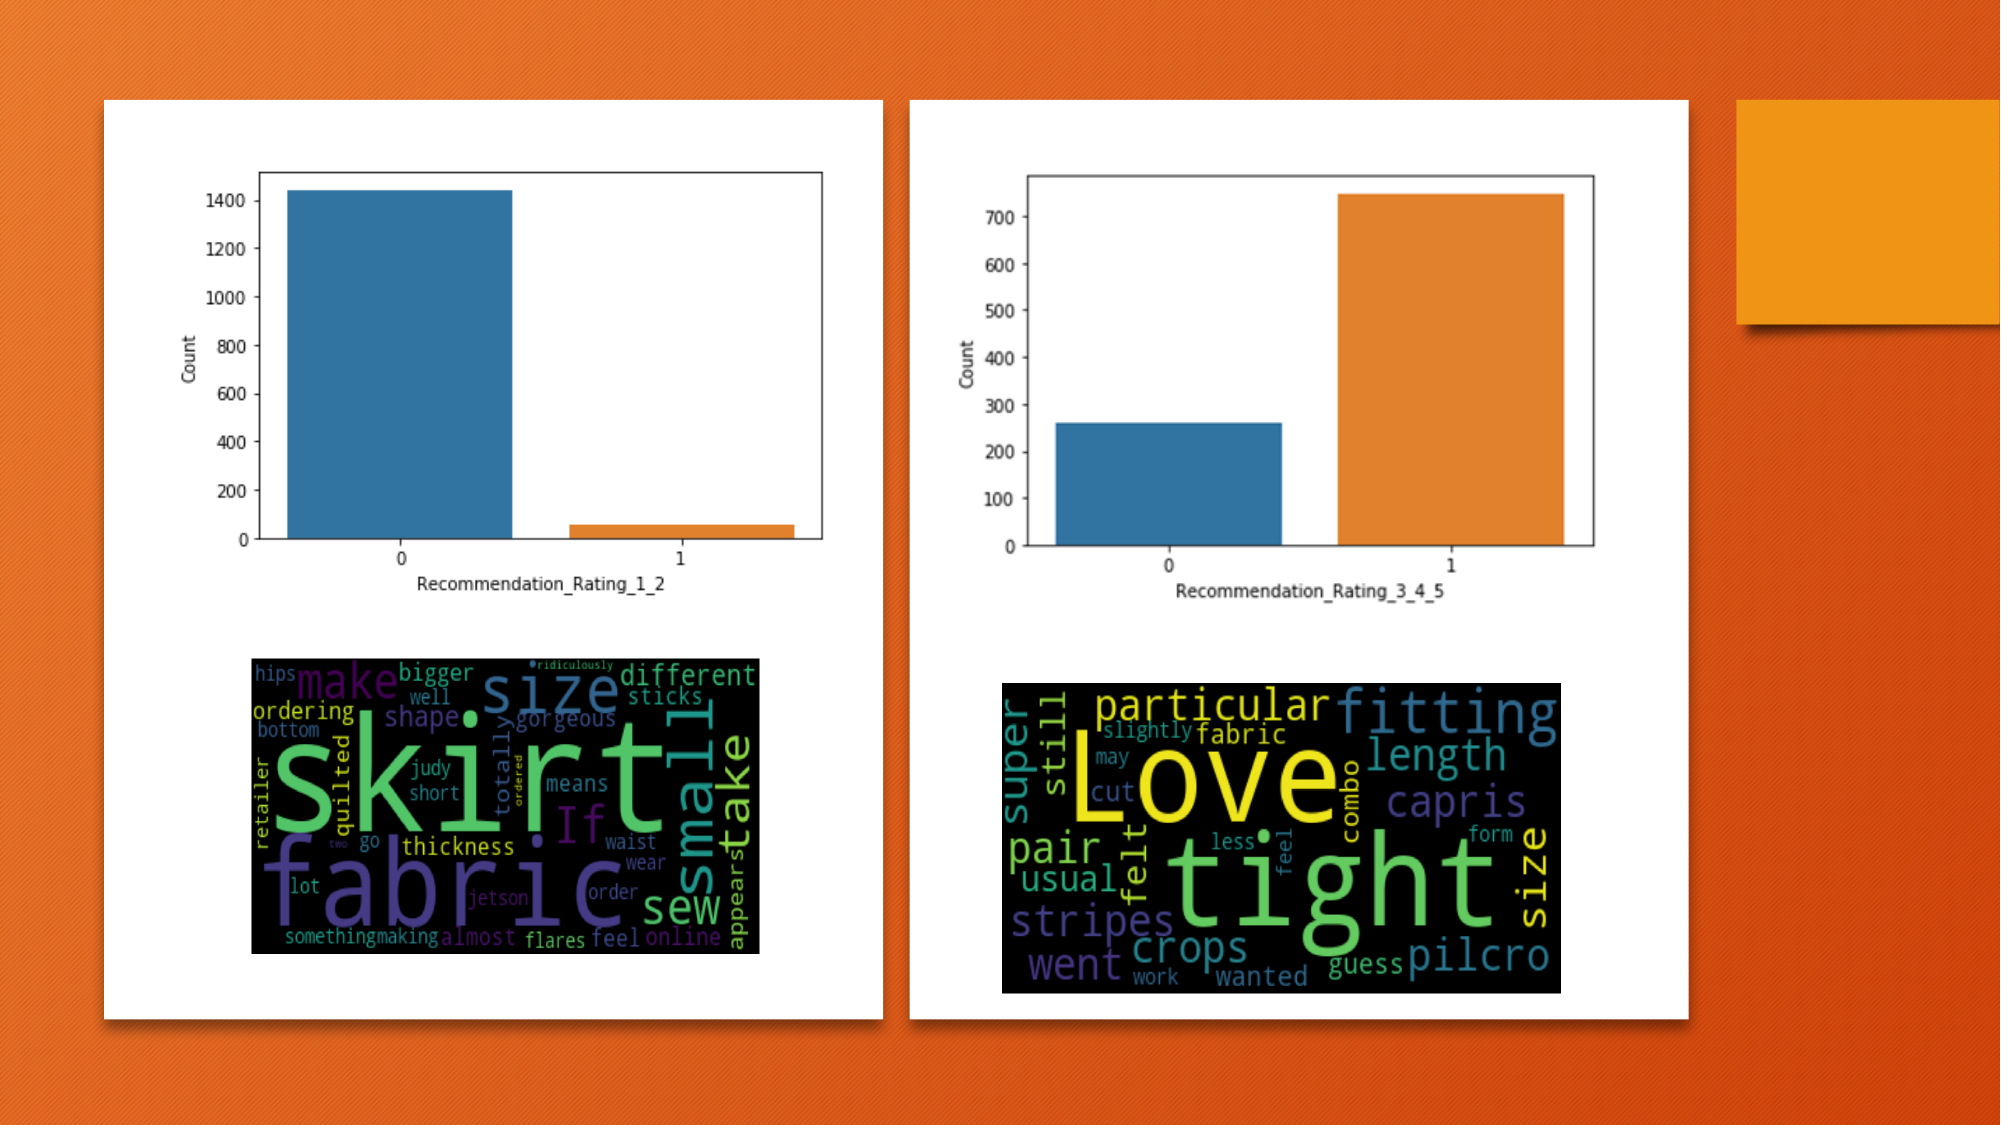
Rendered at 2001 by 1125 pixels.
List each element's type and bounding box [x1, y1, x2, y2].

picture [936, 167, 1611, 613]
picture [999, 680, 1563, 994]
text_box [103, 99, 884, 1020]
picture [248, 653, 761, 958]
picture [160, 167, 835, 605]
text_box [1735, 99, 2000, 325]
text_box [909, 99, 1690, 1020]
picture [1736, 321, 2000, 347]
